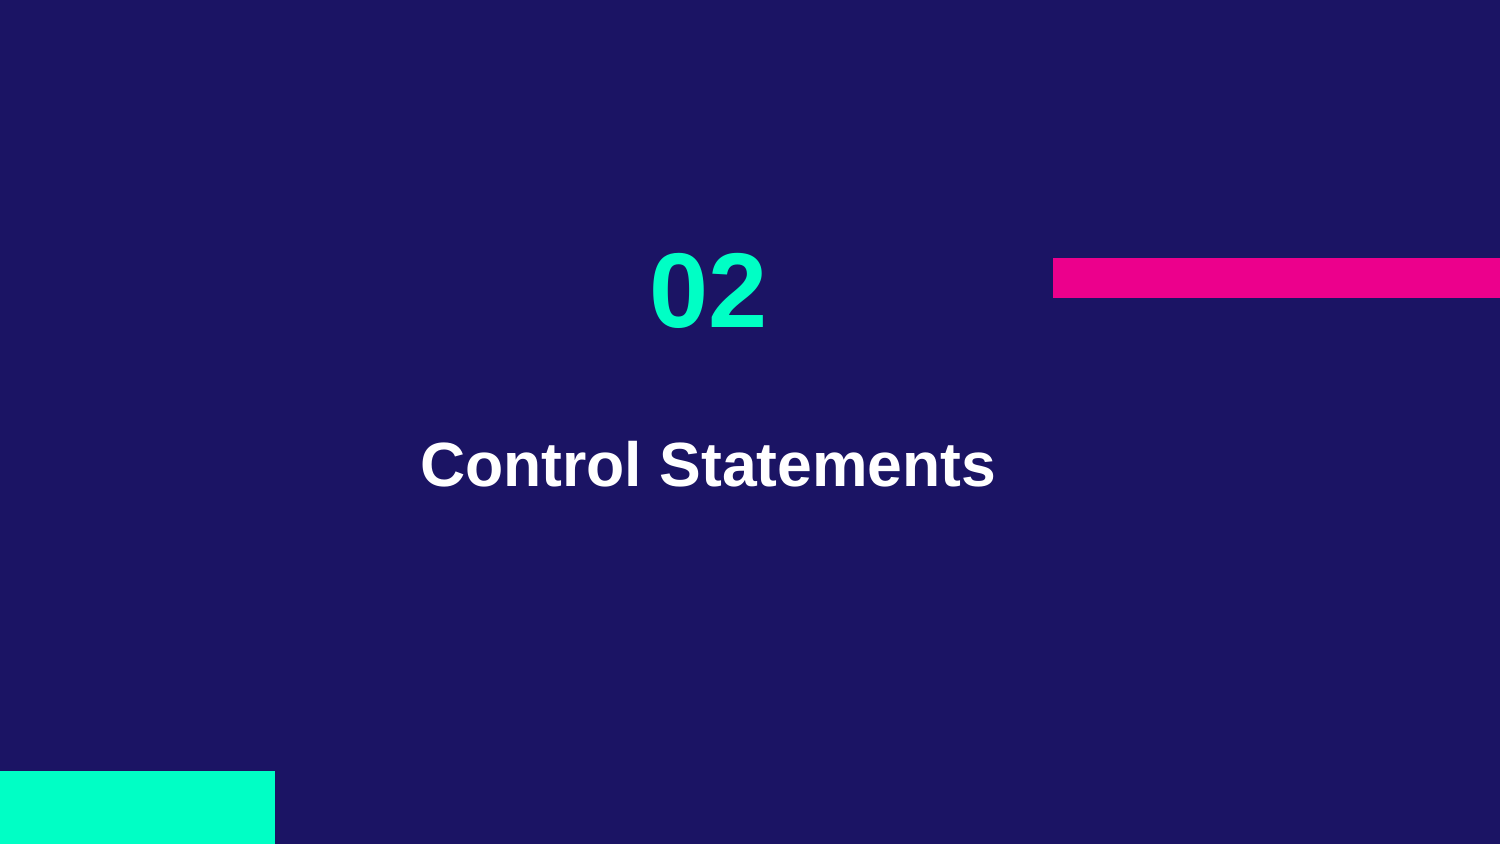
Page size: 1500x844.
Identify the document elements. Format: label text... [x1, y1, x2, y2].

title 02 Control Statements [293, 56, 1124, 734]
